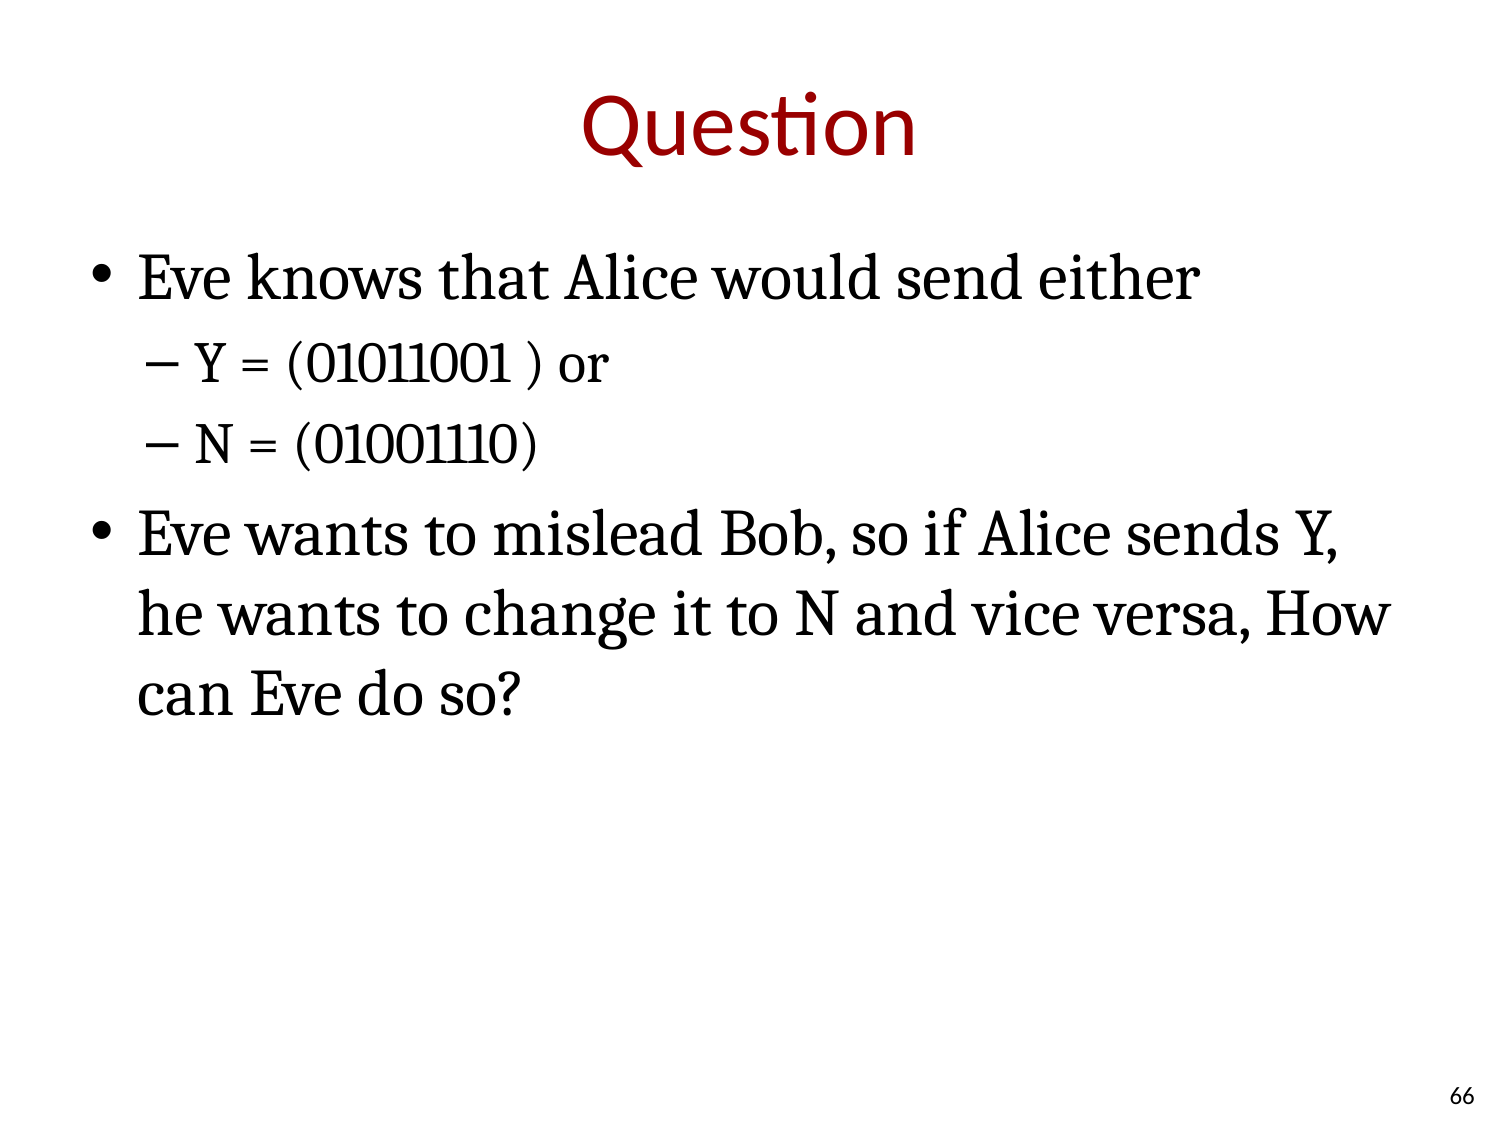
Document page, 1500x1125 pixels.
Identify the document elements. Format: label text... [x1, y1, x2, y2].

list Eve knows that Alice would send either Y = (01011001 ) or N = (01001110) Eve wants to mislead Bob, so if Alice sends Y, he wants to change it to N and vice versa, How can Eve do so? [75, 224, 1425, 1005]
title Question [75, 24, 1425, 213]
slide_number 66 [1125, 1065, 1475, 1125]
